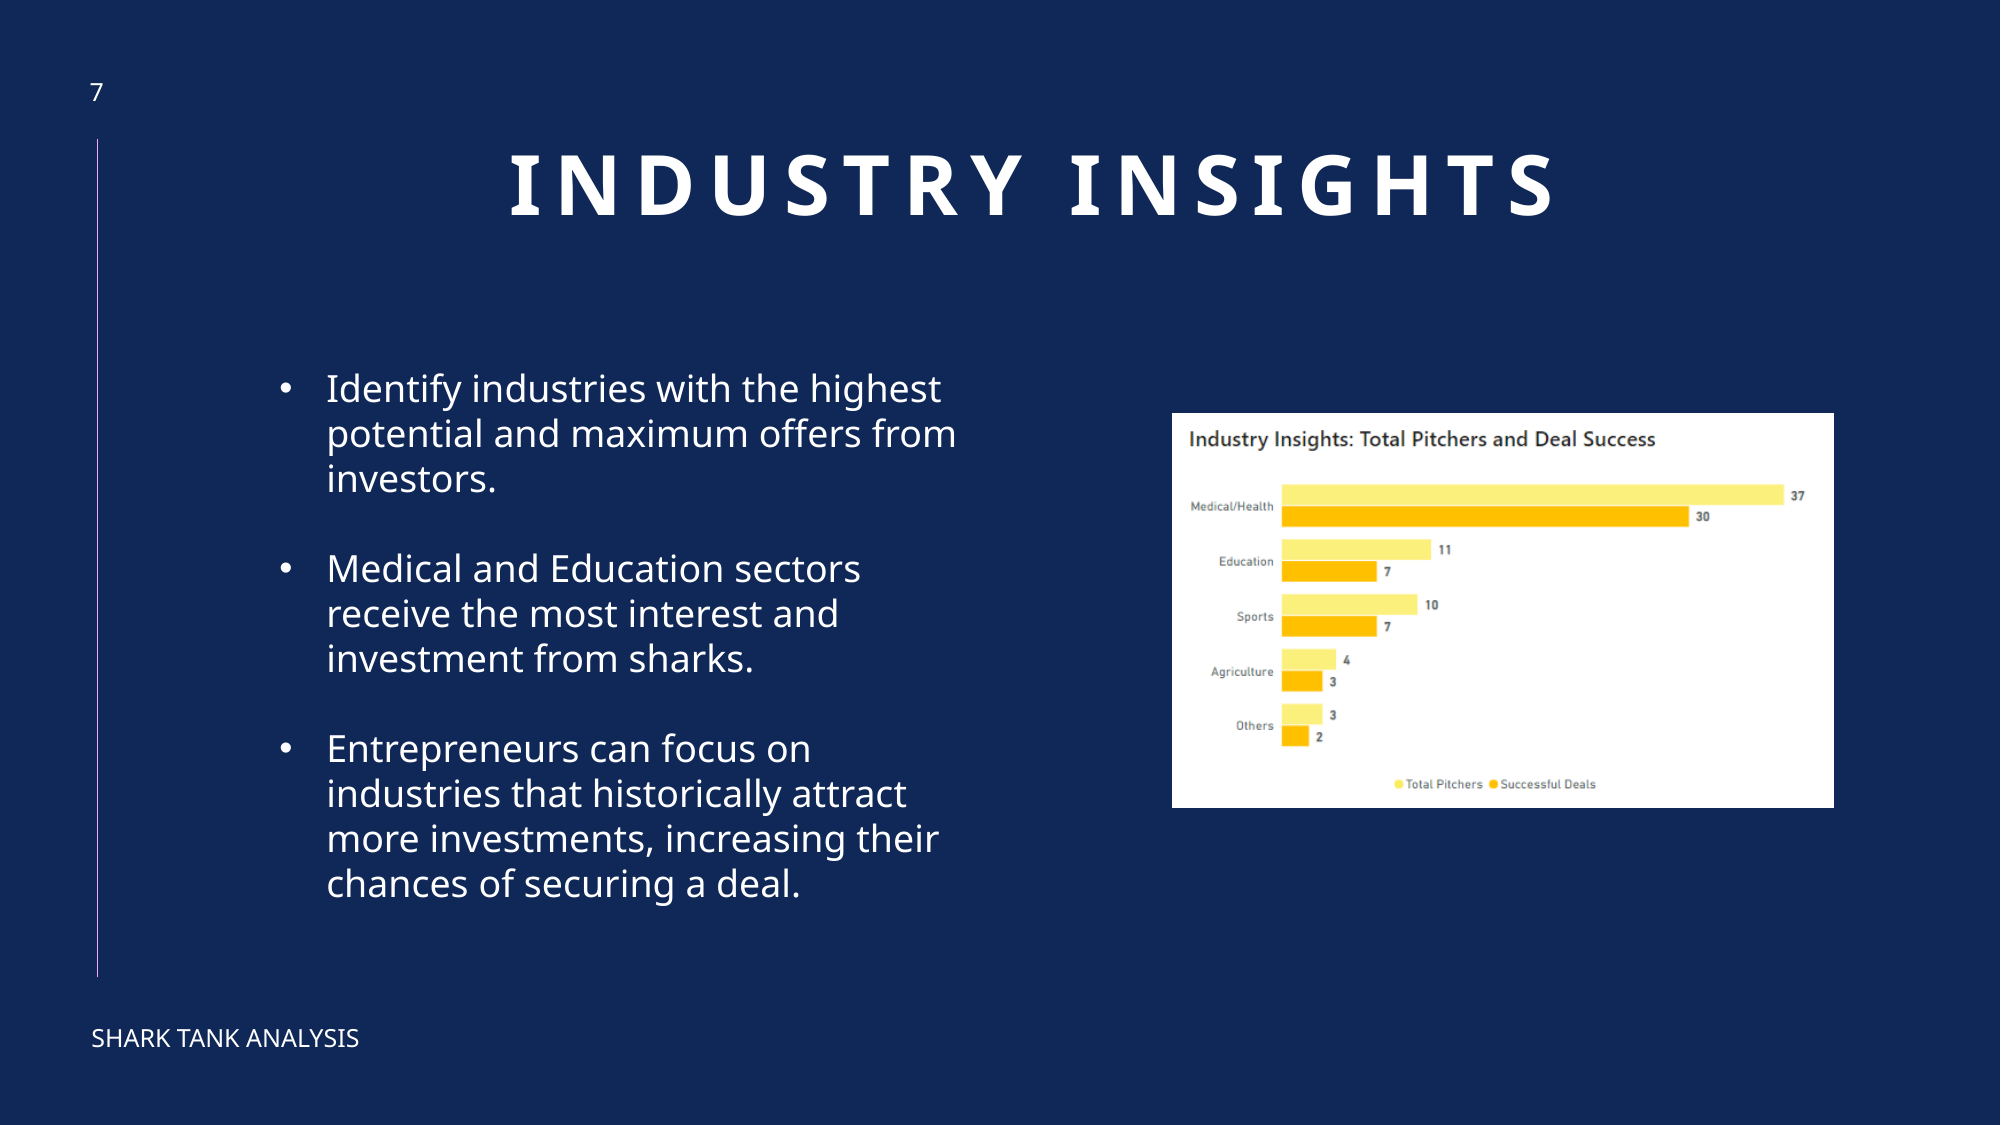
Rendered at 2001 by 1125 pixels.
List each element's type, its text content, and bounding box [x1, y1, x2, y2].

title Industry Insights [139, 136, 1925, 243]
picture [1172, 413, 1834, 808]
footer SHARK TANK ANALYSIS [76, 1015, 459, 1061]
text_box Identify industries with the highest potential and maximum offers from investors. Medical and Education sectors receive the most interest and investment from sharks. Entrepreneurs can focus on industries that historically attract more investments, increasing their chances of securing a deal. [264, 357, 978, 912]
slide_number 7 [53, 67, 140, 119]
